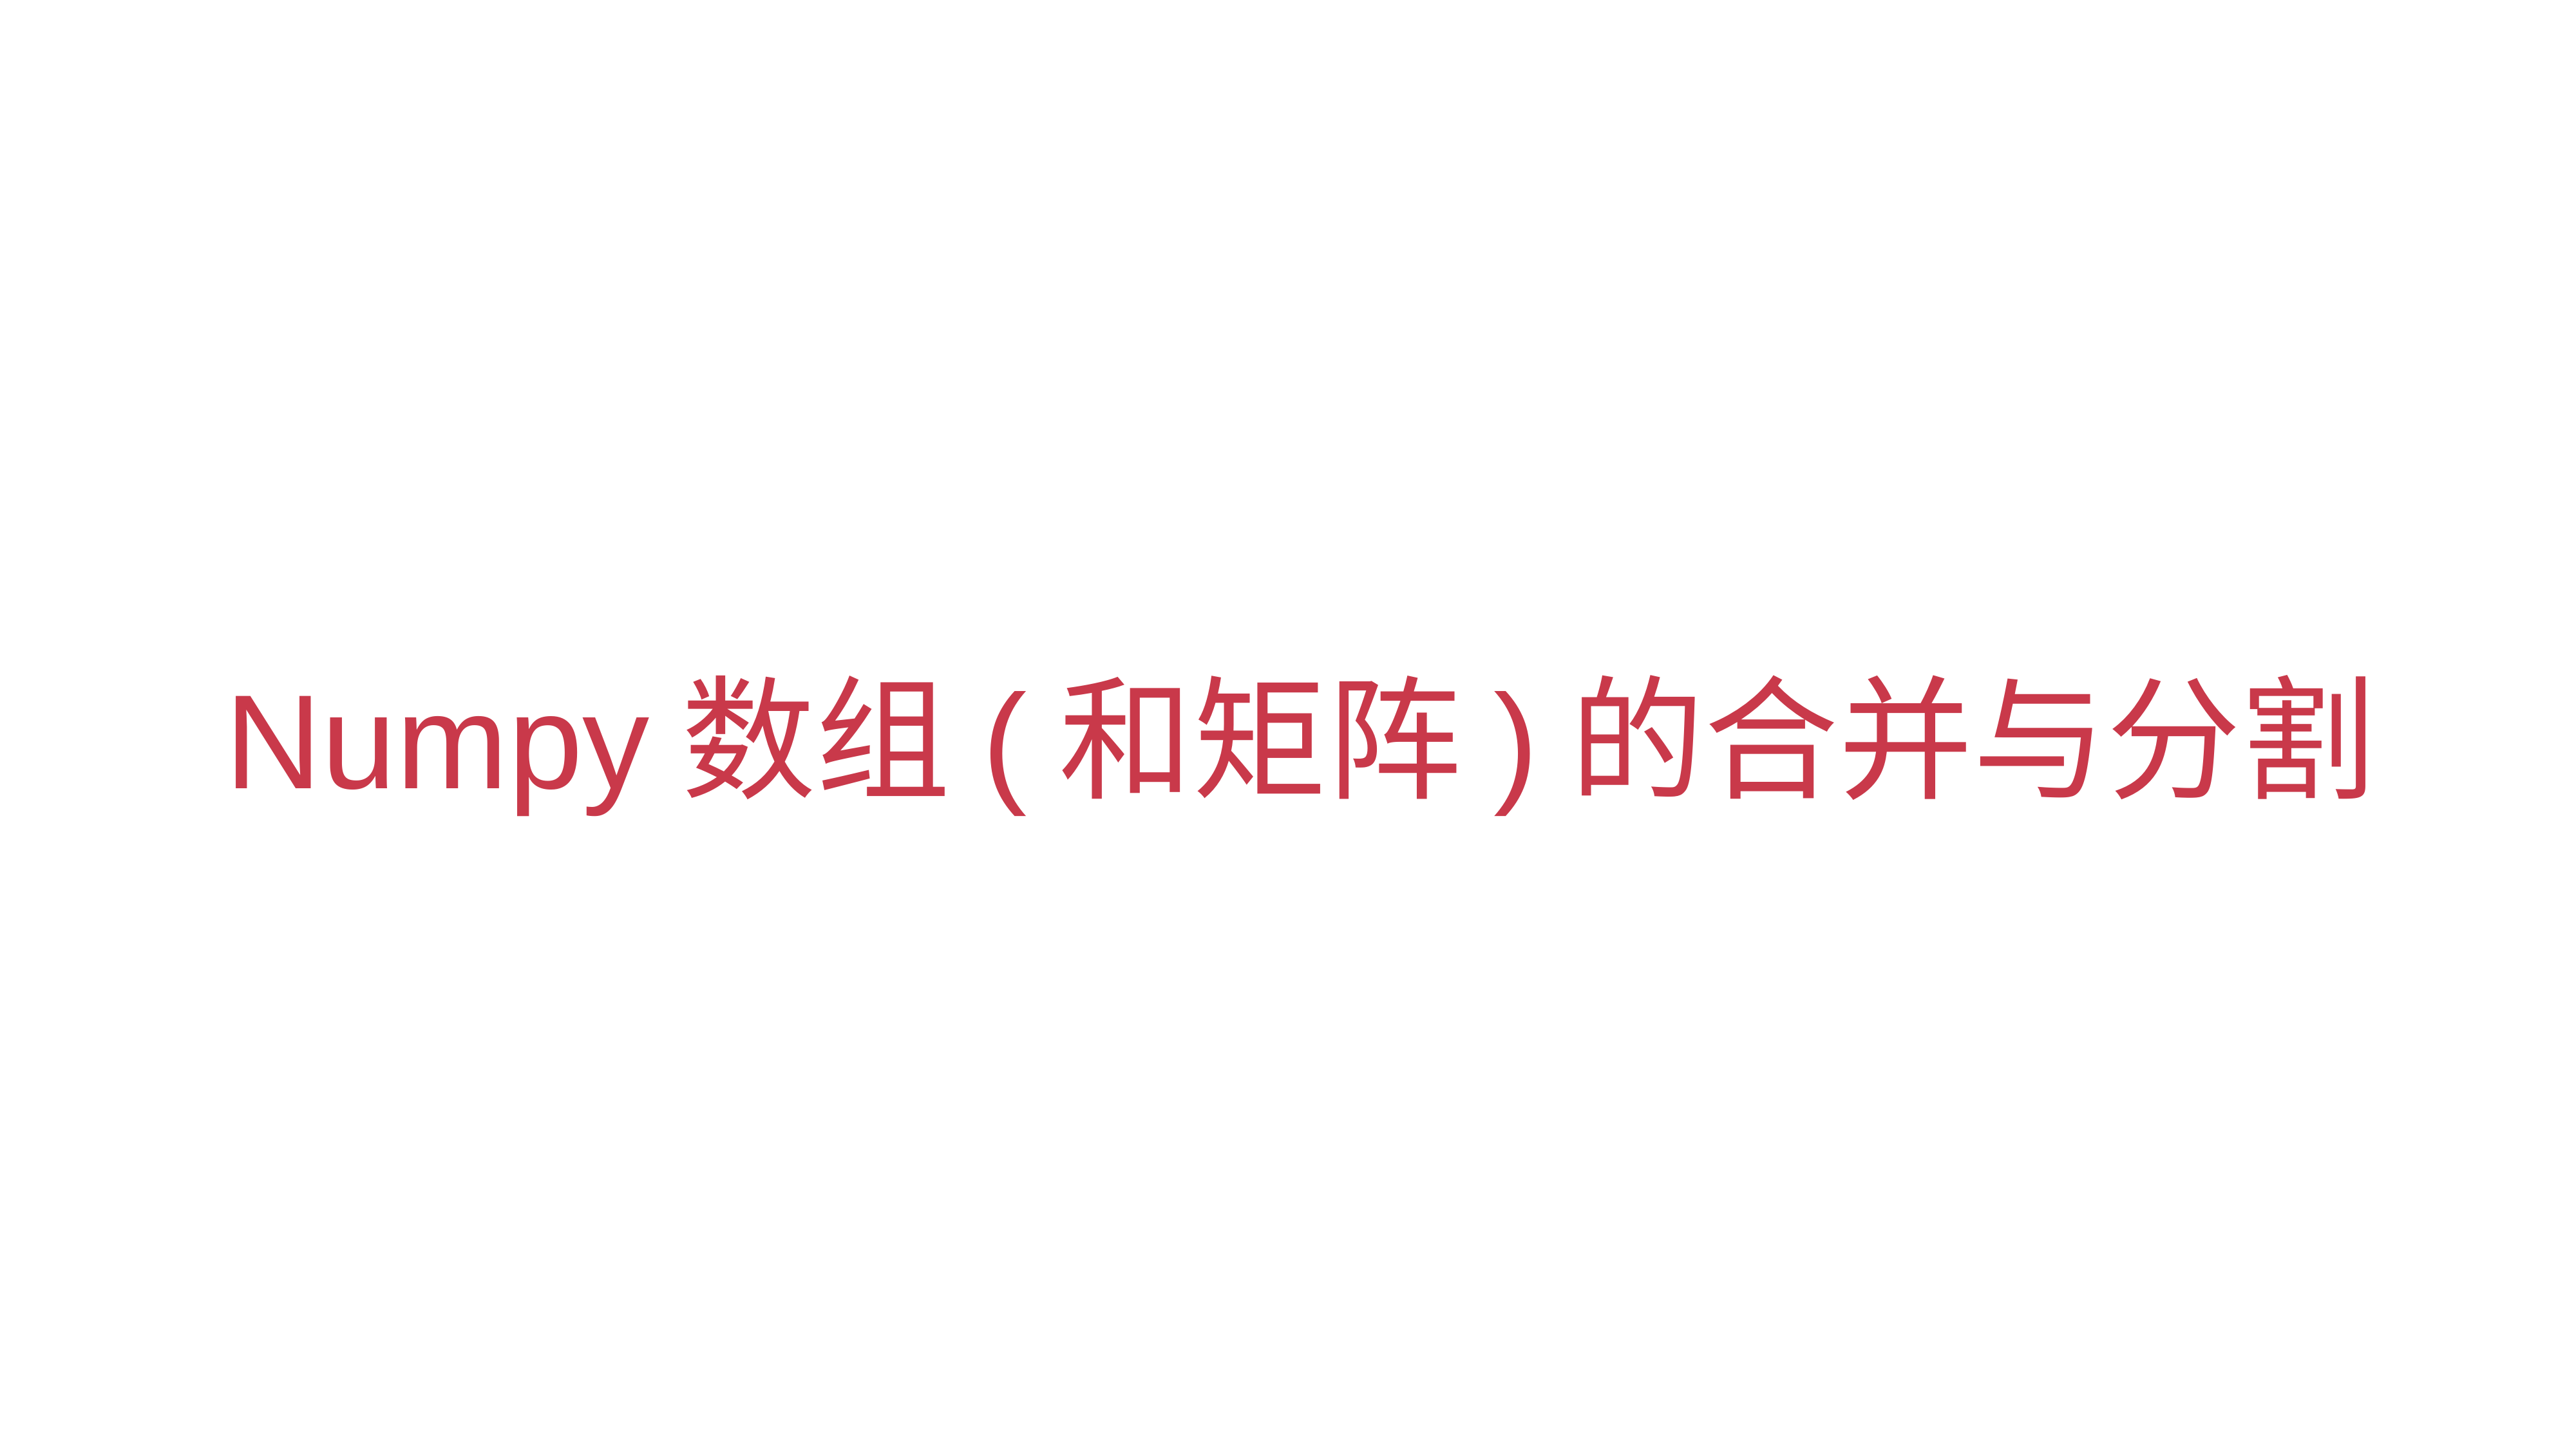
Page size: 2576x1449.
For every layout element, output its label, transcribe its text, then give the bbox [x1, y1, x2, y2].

title Numpy数组(和矩阵)的合并与分割 [187, 330, 2389, 822]
